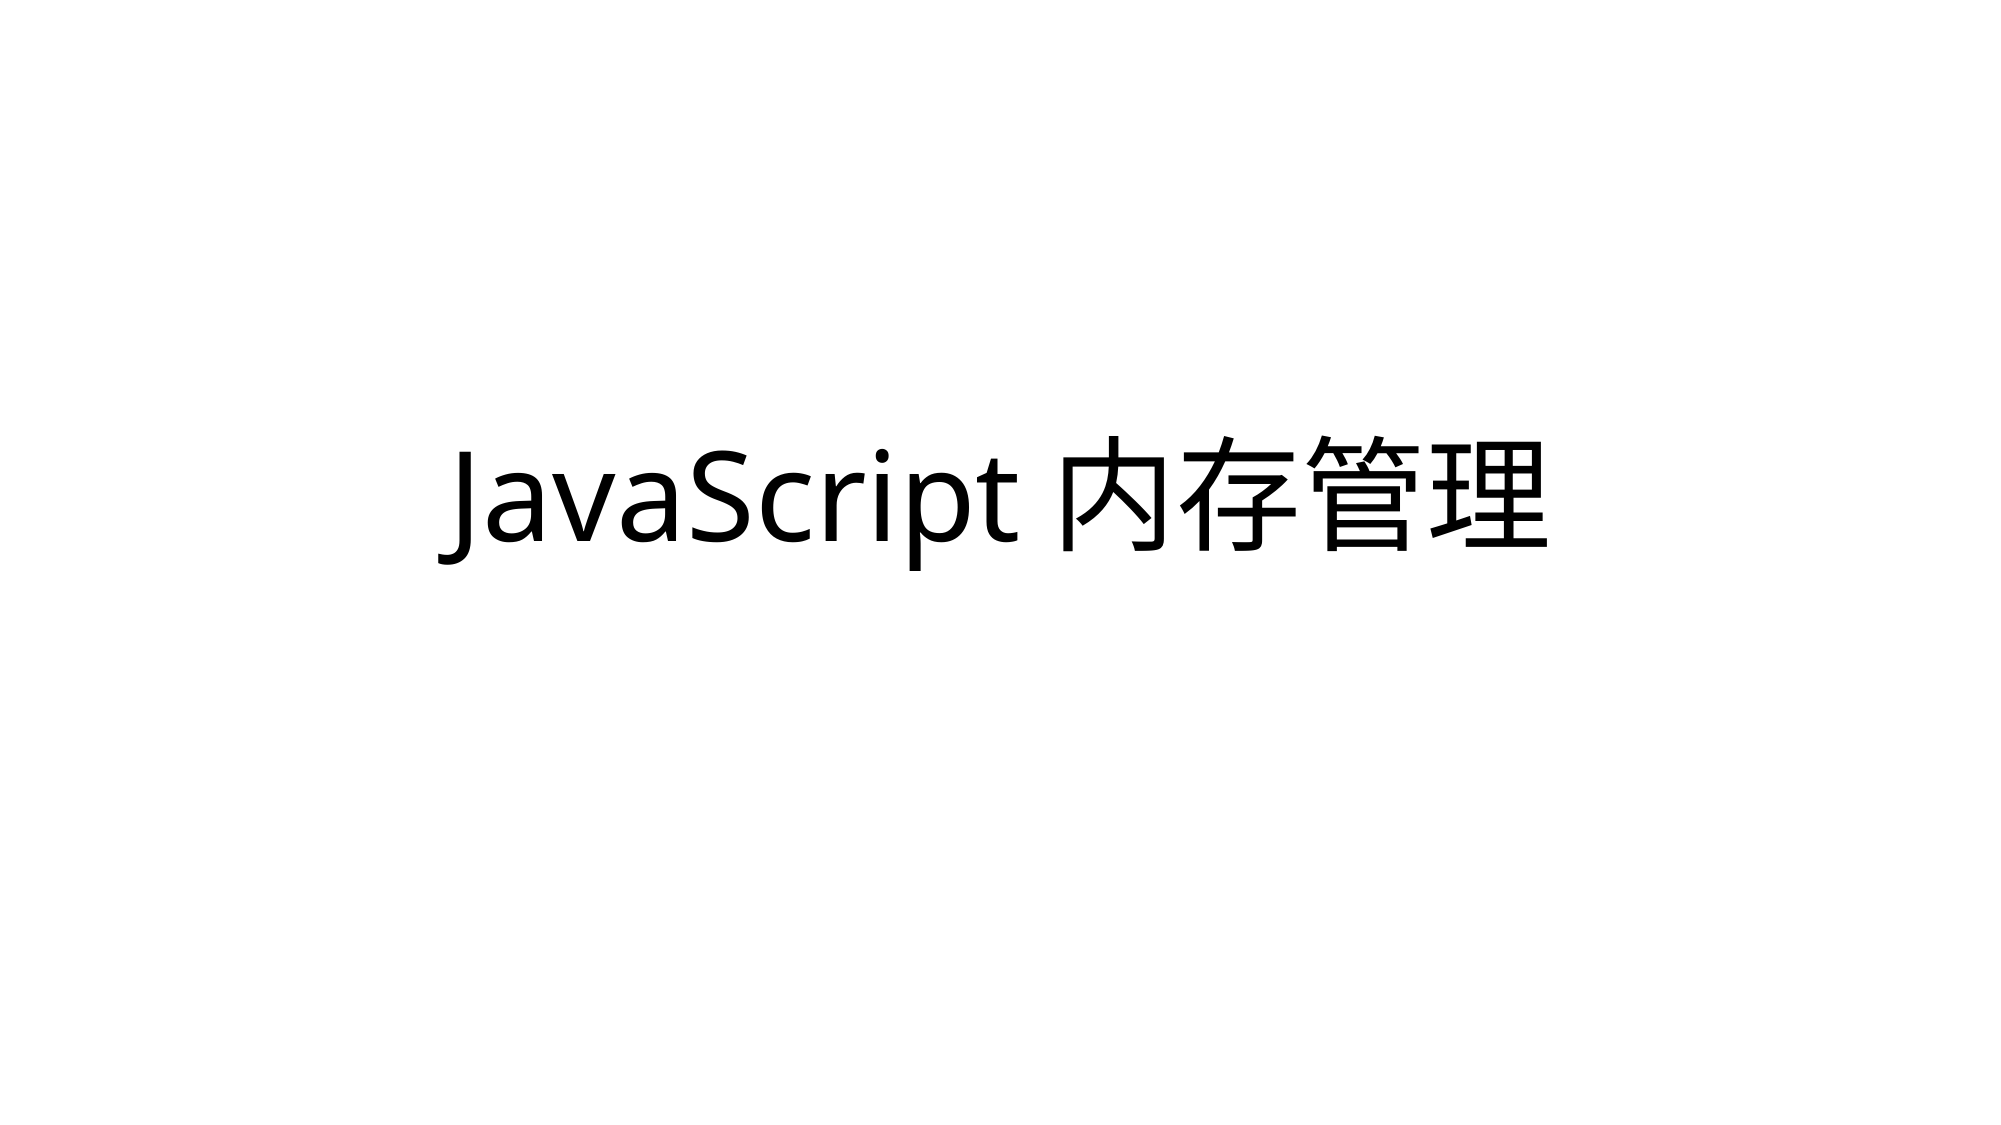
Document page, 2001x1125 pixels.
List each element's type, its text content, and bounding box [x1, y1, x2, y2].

title JavaScript内存管理 [249, 184, 1750, 576]
